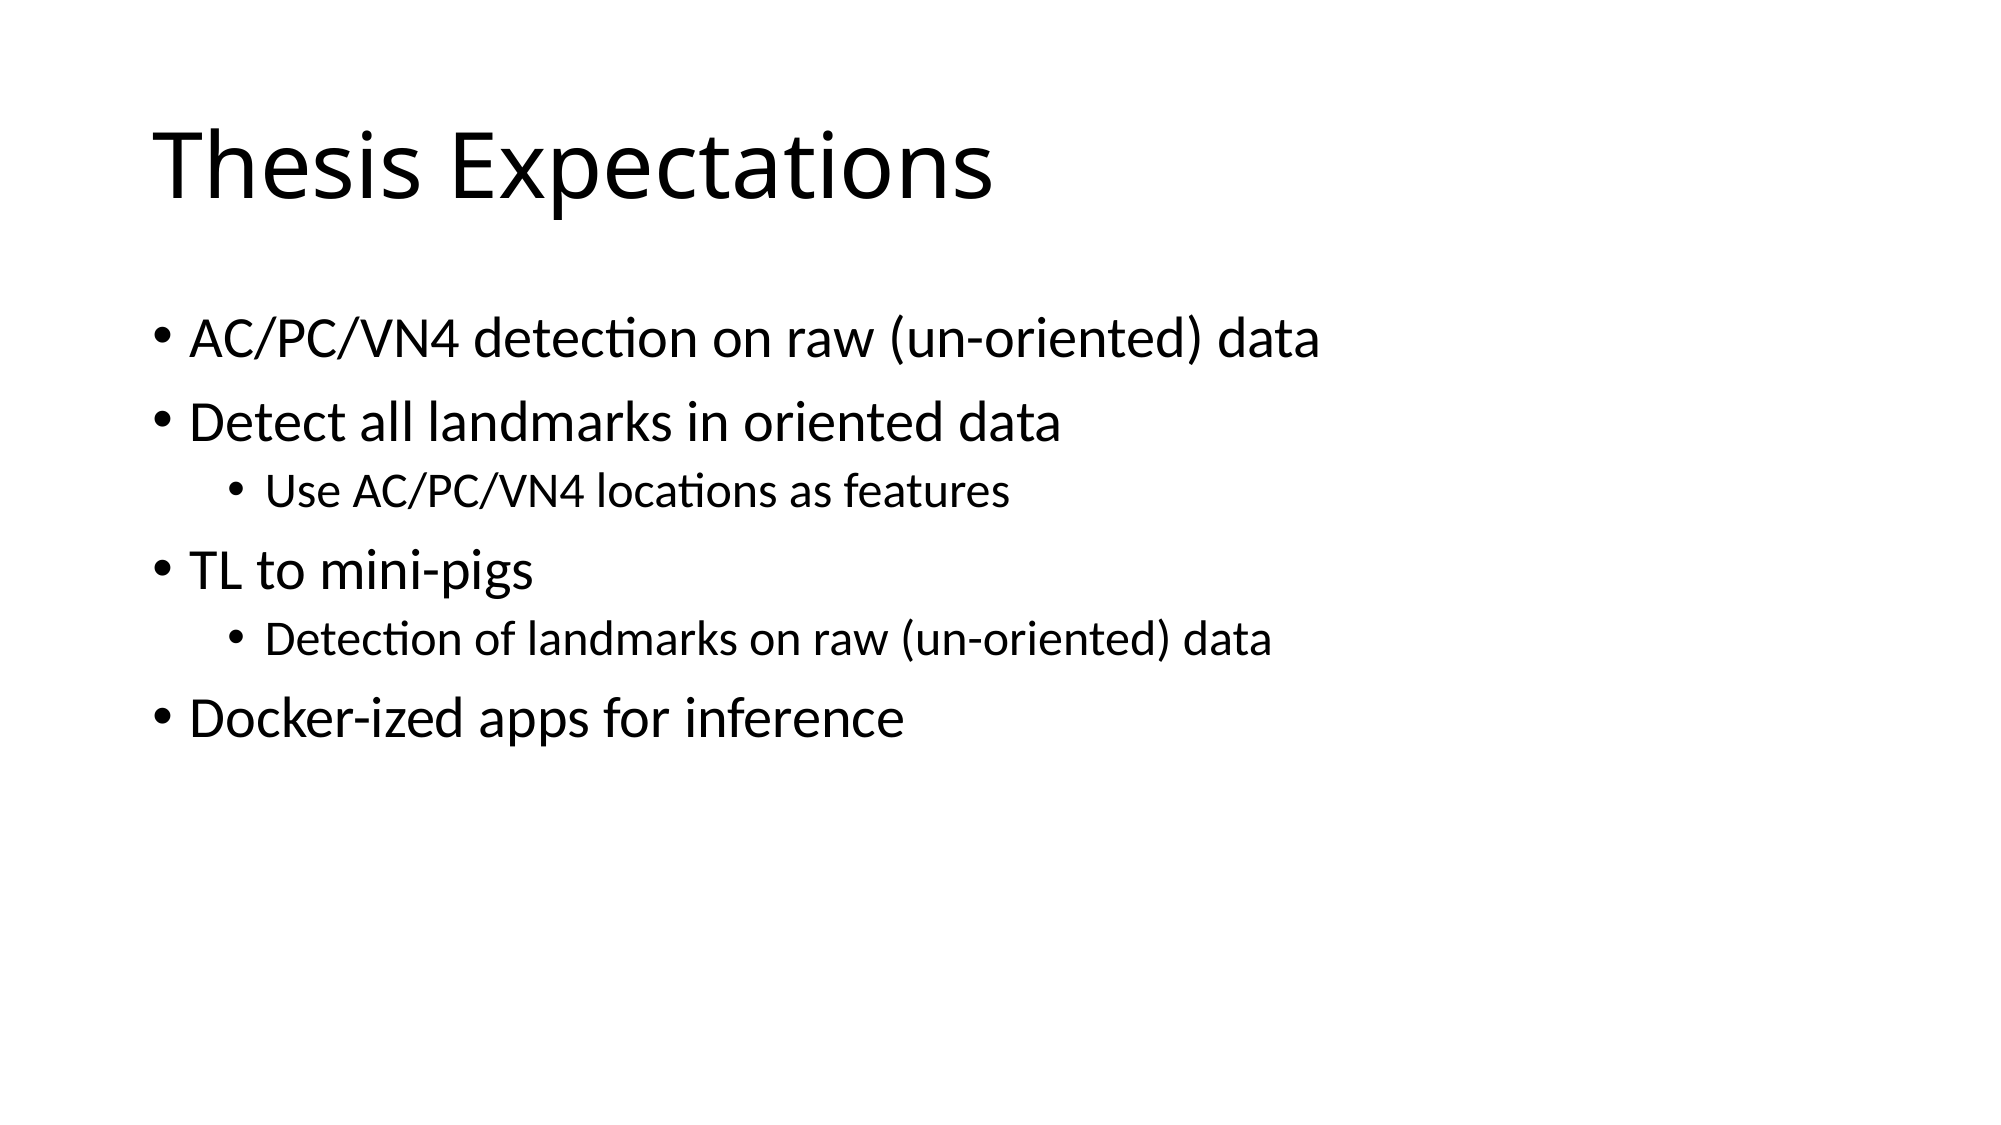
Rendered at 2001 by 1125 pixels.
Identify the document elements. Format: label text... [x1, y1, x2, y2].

list AC/PC/VN4 detection on raw (un-oriented) data Detect all landmarks in oriented data Use AC/PC/VN4 locations as features TL to mini-pigs Detection of landmarks on raw (un-oriented) data Docker-ized apps for inference [137, 299, 1863, 1014]
title Thesis Expectations [137, 59, 1863, 278]
